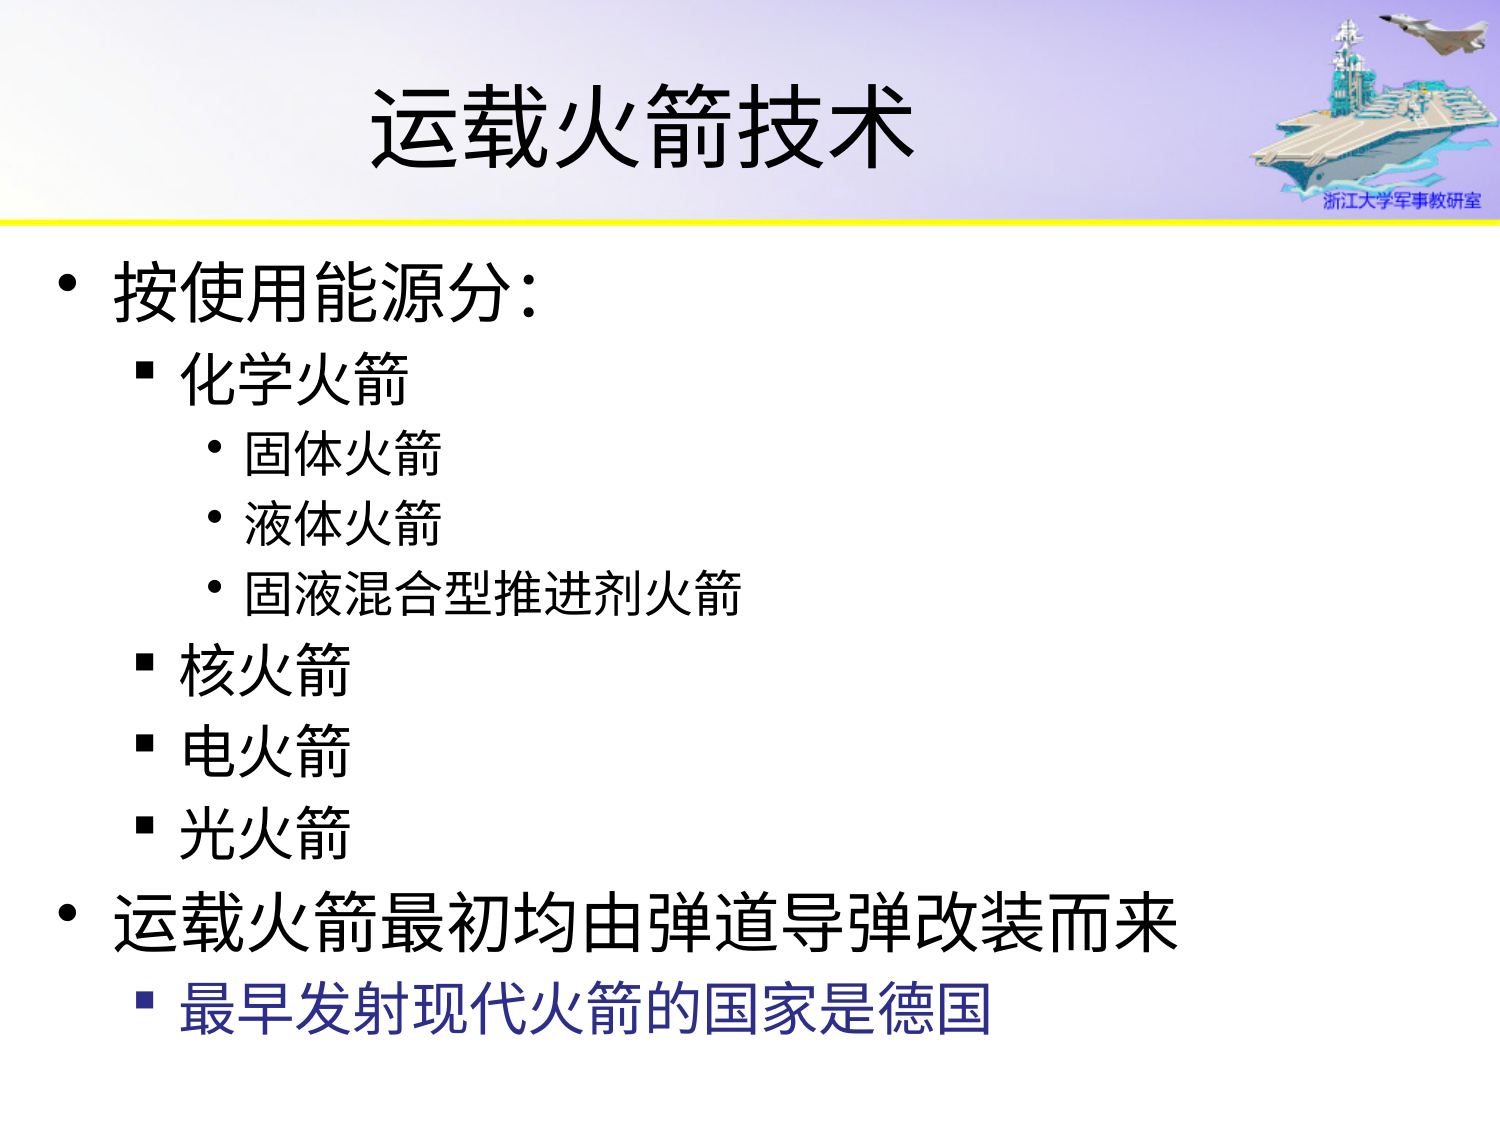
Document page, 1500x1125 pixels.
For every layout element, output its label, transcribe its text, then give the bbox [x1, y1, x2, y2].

title 运载火箭技术 [29, 30, 1259, 219]
list 按使用能源分： 化学火箭 固体火箭 液体火箭 固液混合型推进剂火箭 核火箭 电火箭 光火箭 运载火箭最初均由弹道导弹改装而来 最早发射现代火箭的国家是德国 [40, 243, 1387, 1071]
picture [0, 0, 1500, 226]
